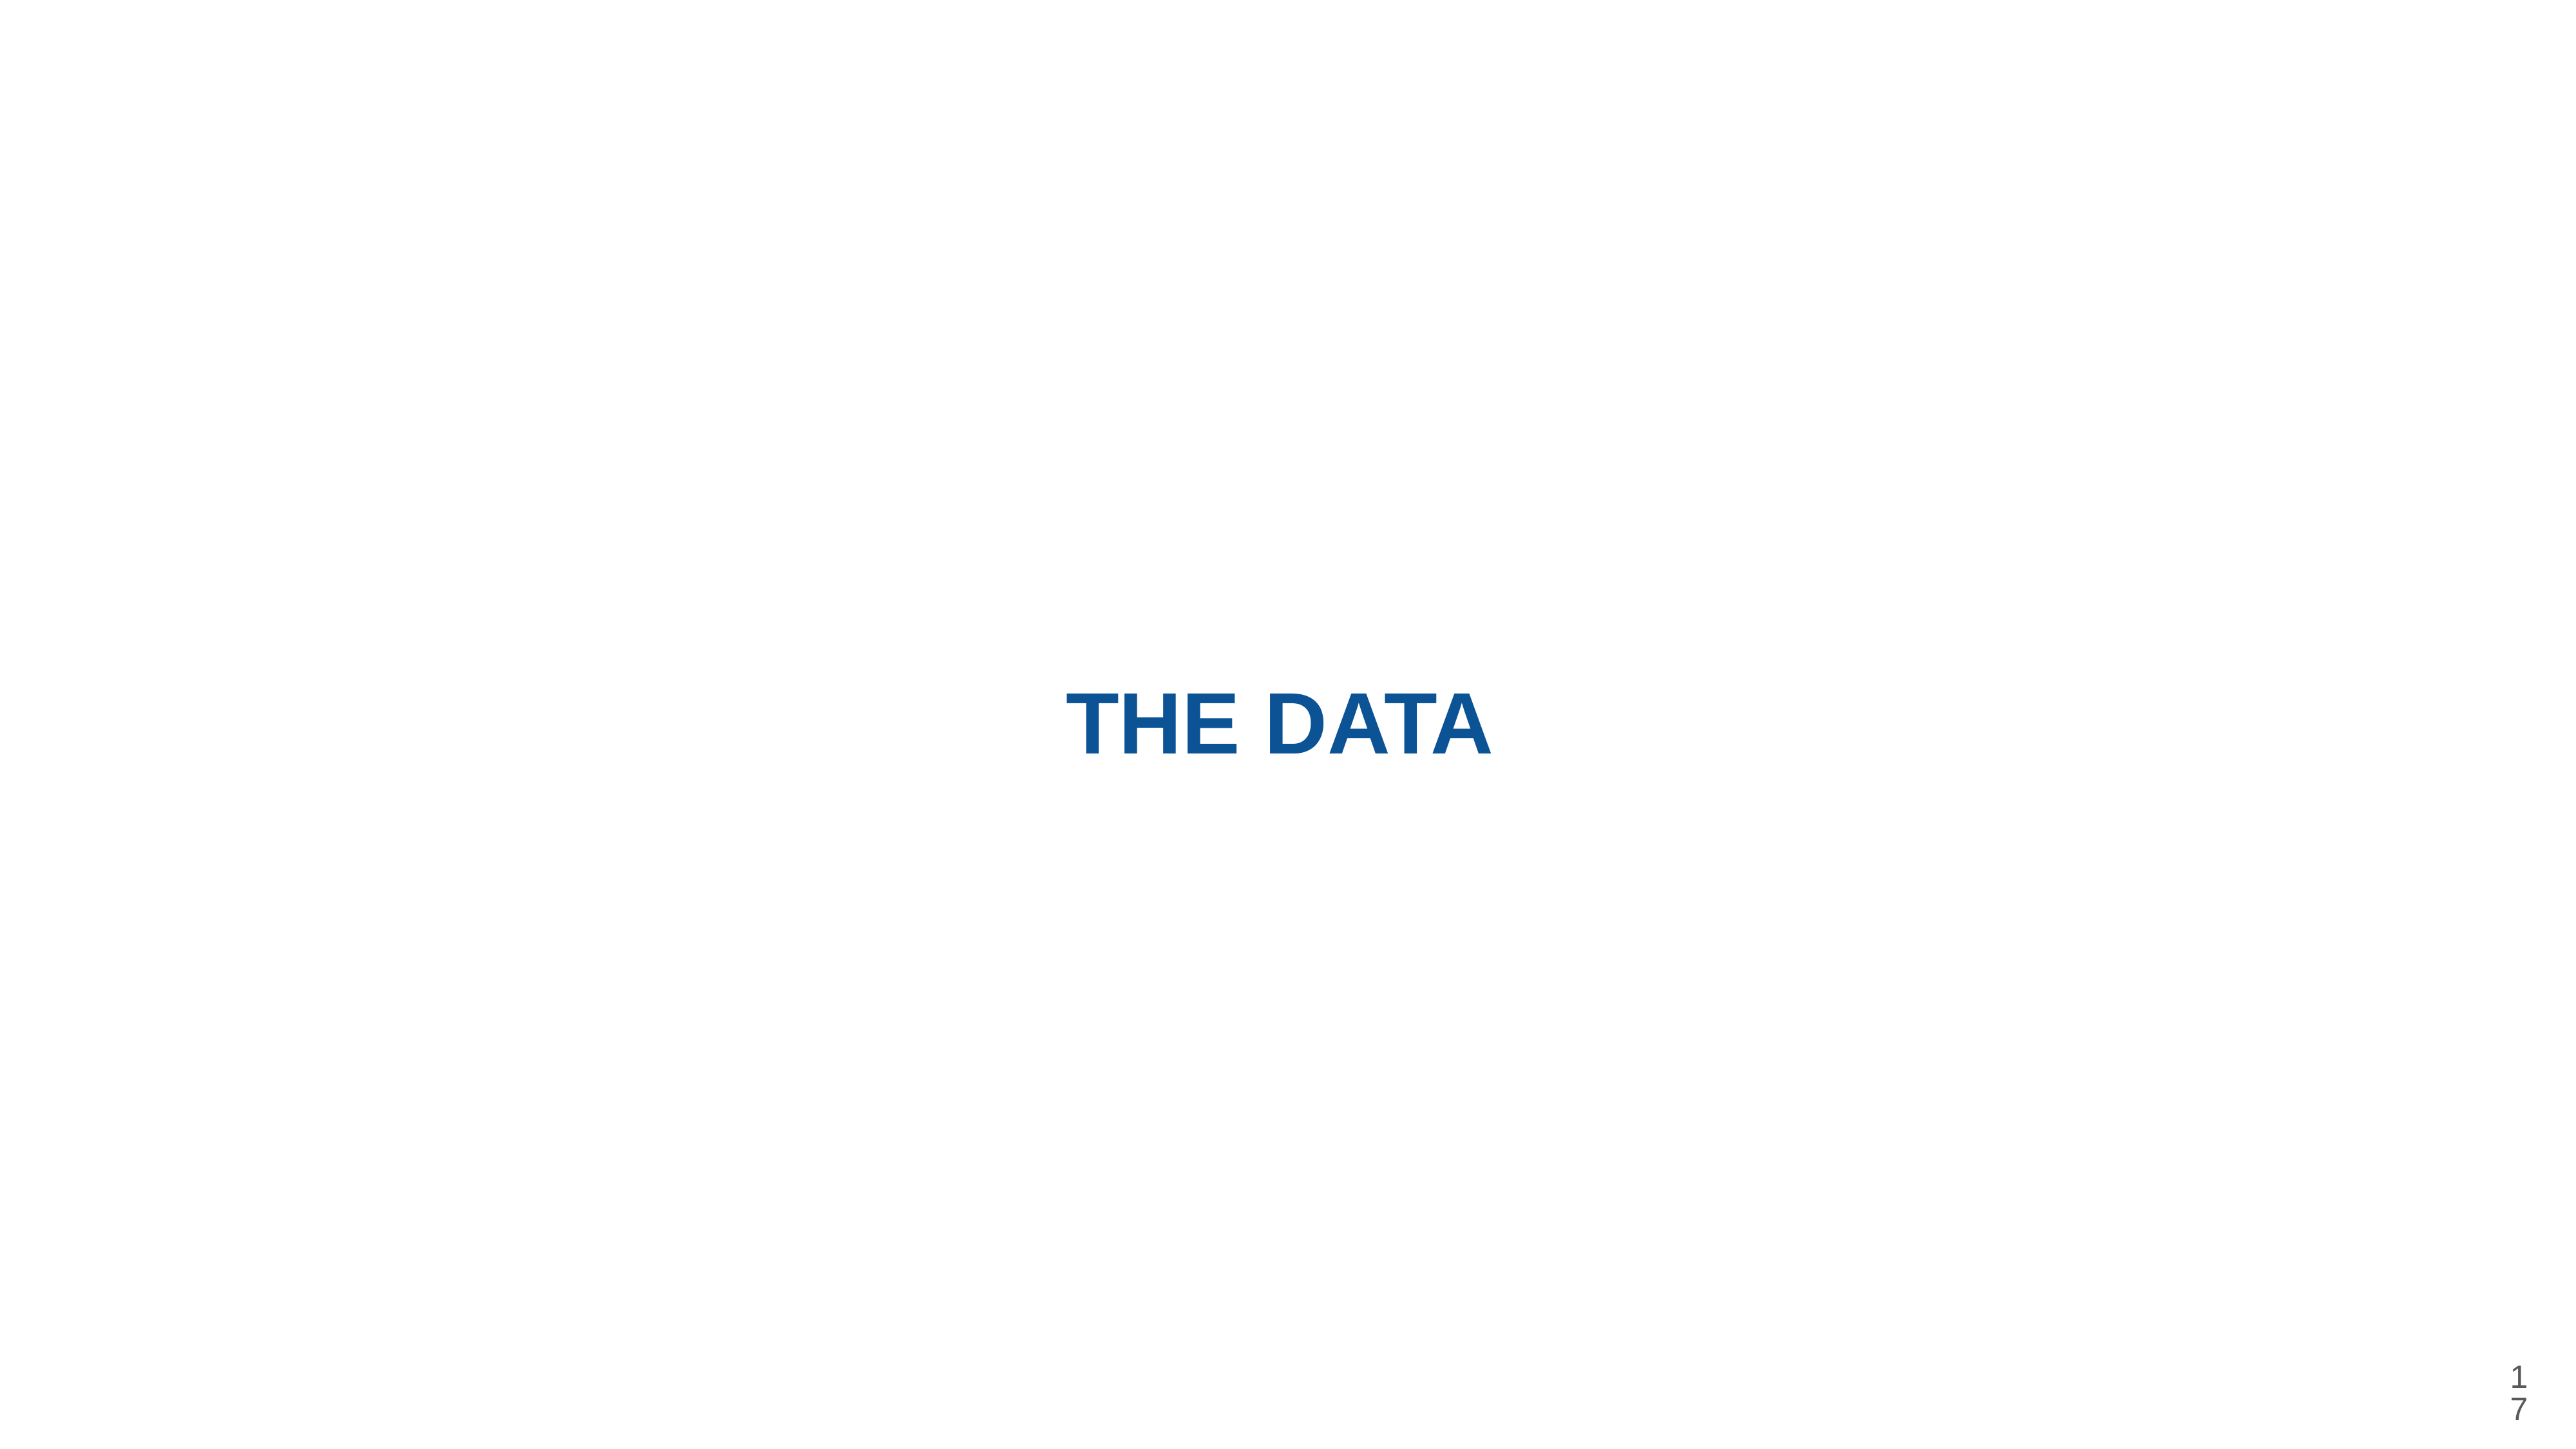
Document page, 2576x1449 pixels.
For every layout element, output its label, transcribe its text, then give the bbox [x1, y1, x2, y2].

text_box ‹#› [2490, 1336, 2549, 1414]
title THE DATA [1, 0, 2559, 1443]
